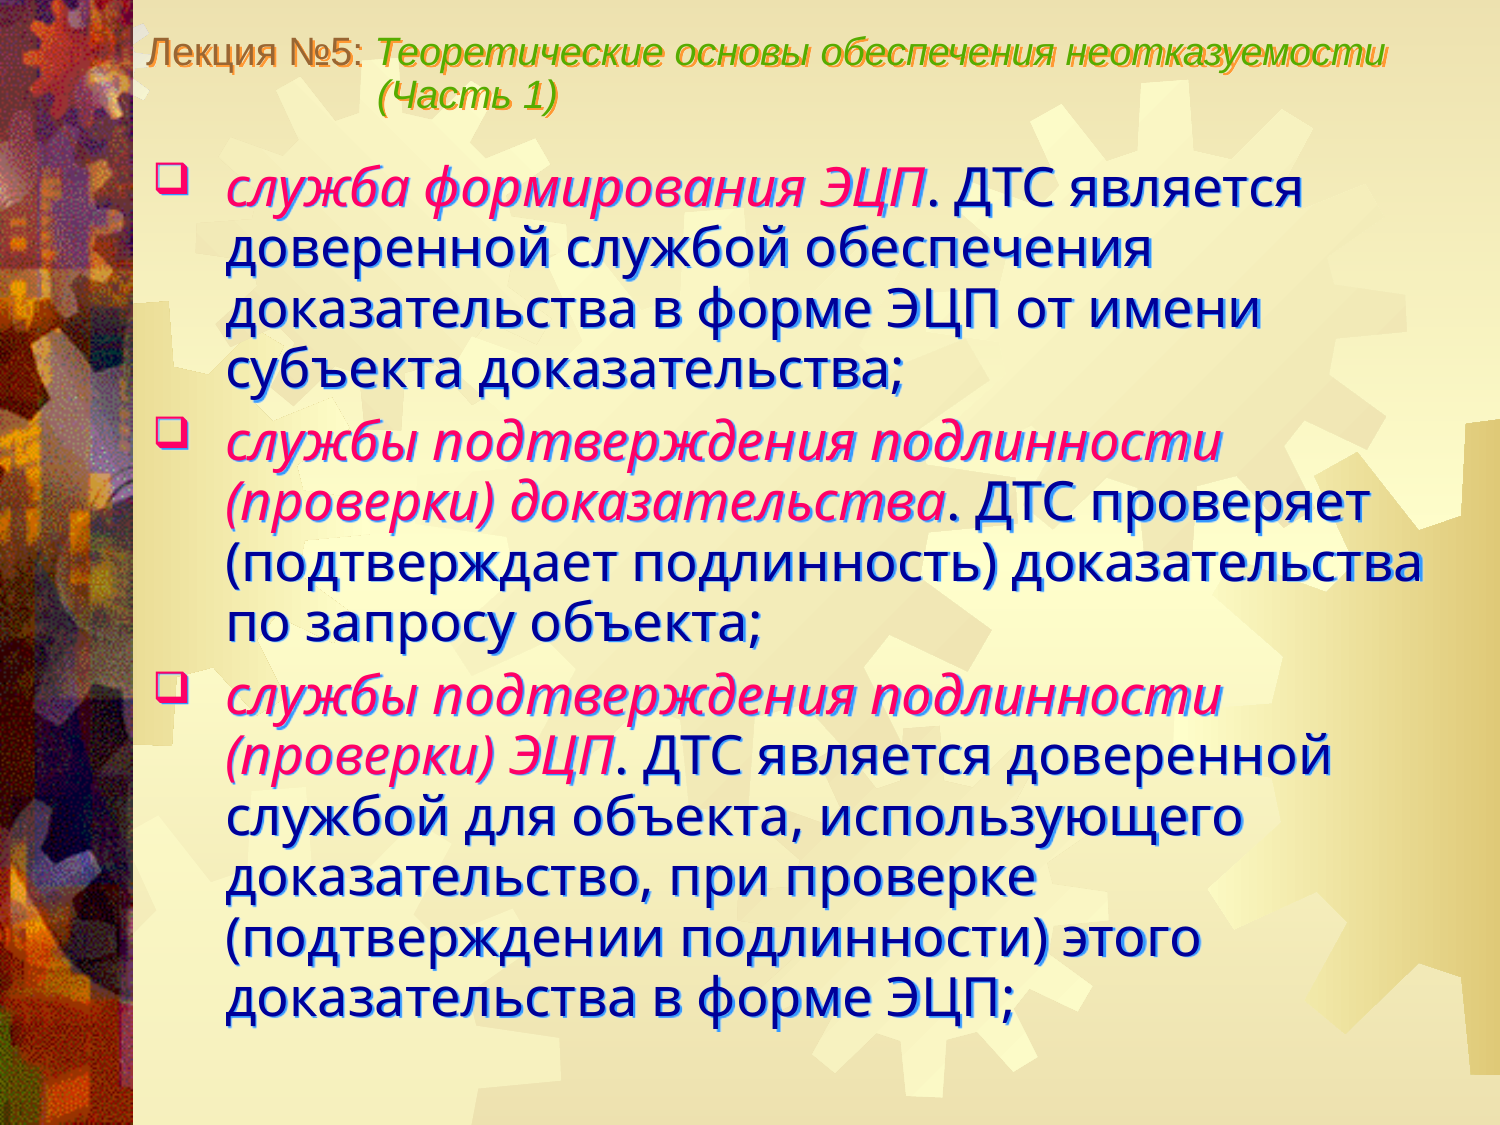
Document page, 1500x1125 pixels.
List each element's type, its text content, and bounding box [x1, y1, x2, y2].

picture [0, 0, 133, 1125]
text_box служба формирования ЭЦП. ДТС является доверенной службой обеспечения доказательства в форме ЭЦП от имени субъекта доказательства; службы подтверждения подлинности (проверки) доказательства. ДТС проверяет (подтверждает подлинность) доказательства по запросу объекта; службы подтверждения подлинности (проверки) ЭЦП. ДТС является доверенной службой для объекта, использующего доказательство, при проверке (подтверждении подлинности) этого доказательства в форме ЭЦП; [152, 156, 1465, 1028]
text_box Лекция №5: Теоретические основы обеспечения неотказуемости (Часть 1) [123, 31, 1500, 117]
